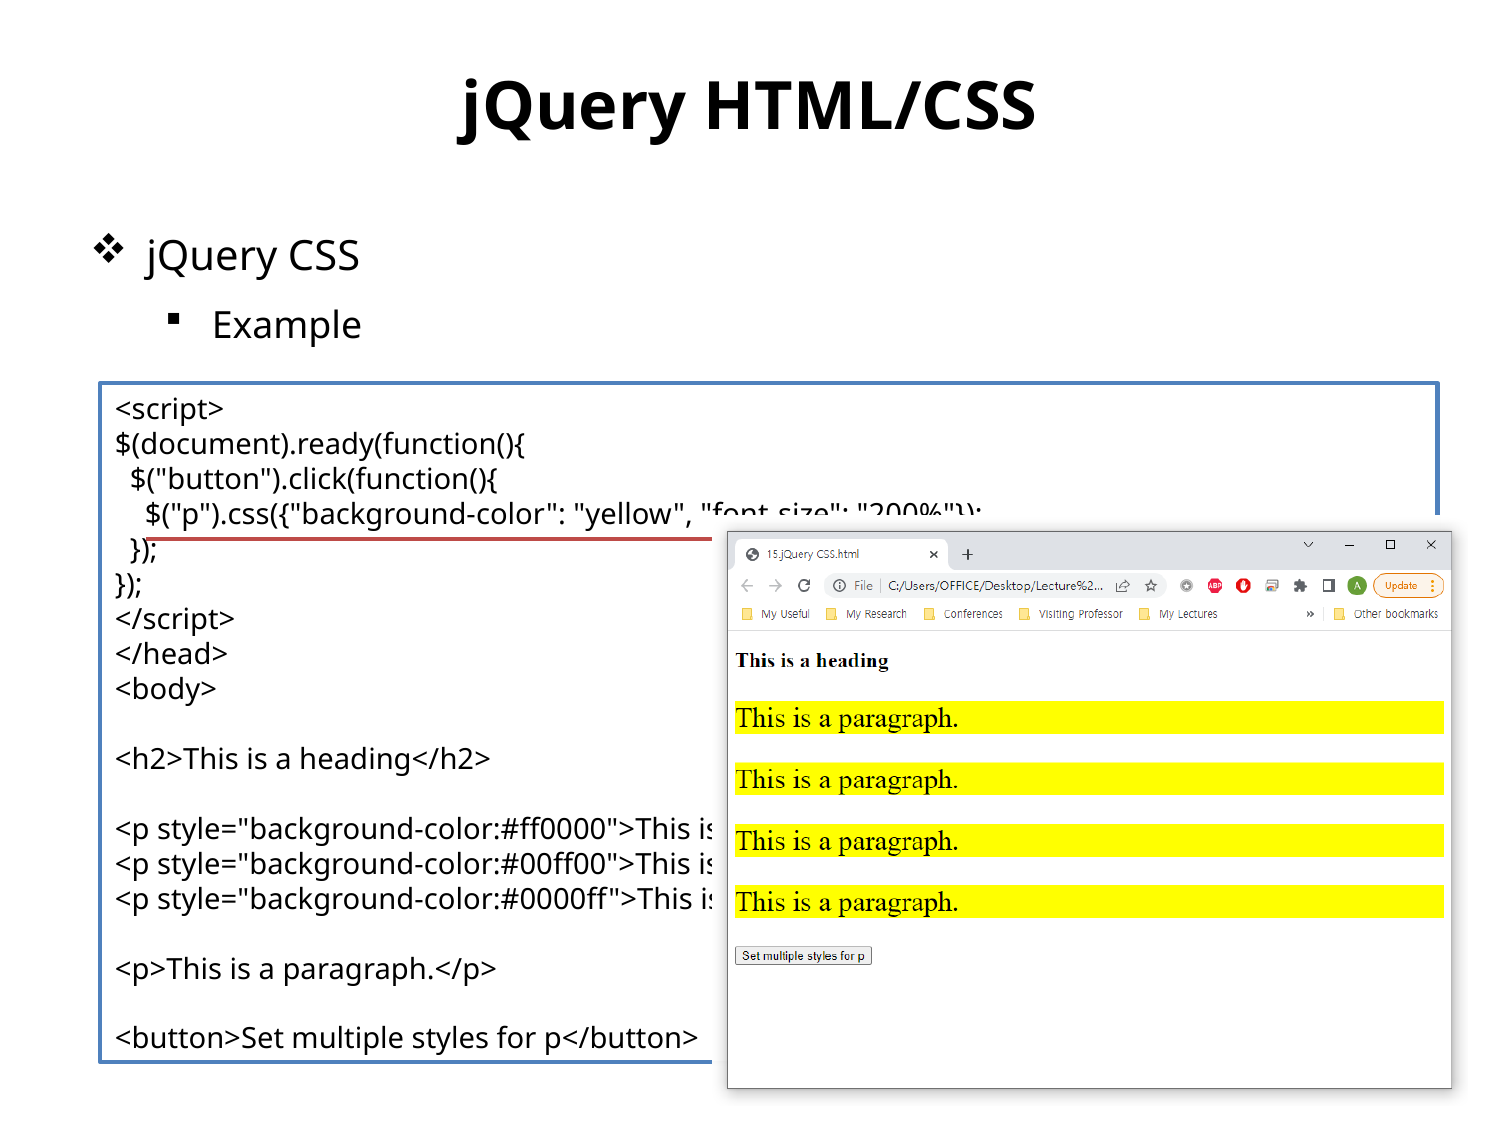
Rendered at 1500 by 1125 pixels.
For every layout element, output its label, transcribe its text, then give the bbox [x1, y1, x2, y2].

title jQuery HTML/CSS [75, 45, 1425, 161]
list jQuery CSS Example [75, 196, 1425, 1071]
text_box <script> $(document).ready(function(){ $("button").click(function(){ $("p").css({"background-color": "yellow", "font-size": "200%"}); }); }); </script> </head> <body> <h2>This is a heading</h2> <p style="background-color:#ff0000">This is a paragraph.</p> <p style="background-color:#00ff00">This is a paragraph.</p> <p style="background-color:#0000ff">This is a paragraph.</p> <p>This is a paragraph.</p> <button>Set multiple styles for p</button> [98, 381, 1440, 1064]
picture [712, 514, 1468, 1107]
